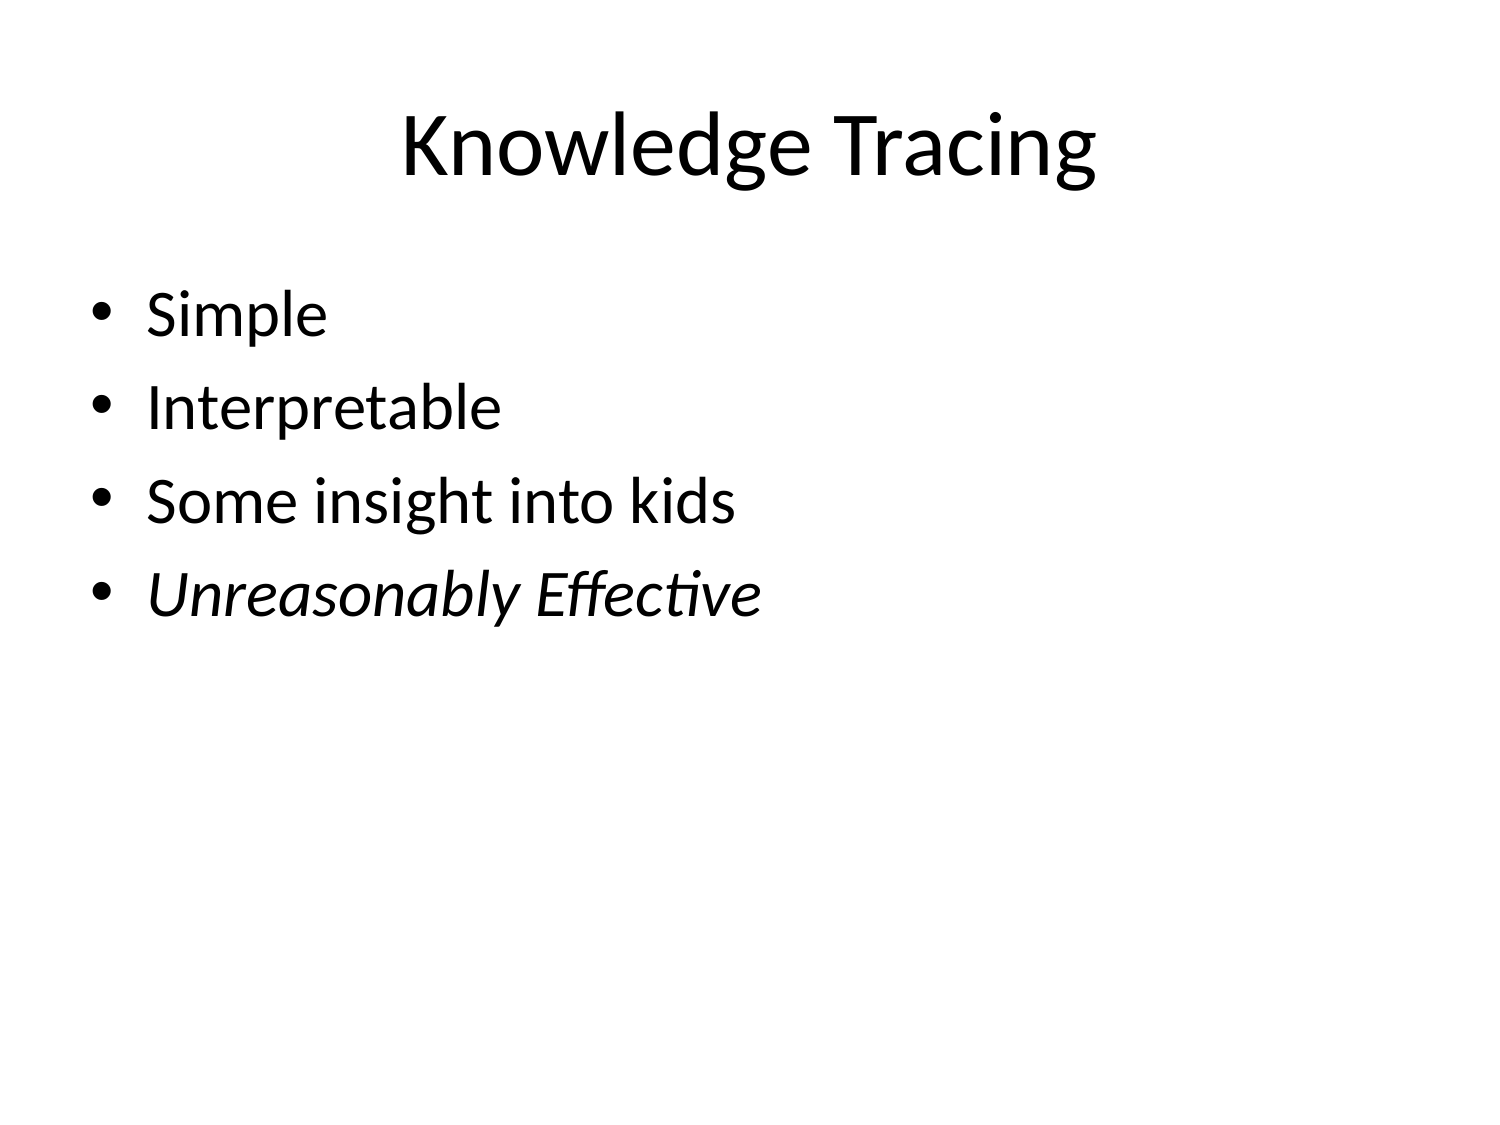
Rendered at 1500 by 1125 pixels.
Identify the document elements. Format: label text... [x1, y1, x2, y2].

list Simple Interpretable Some insight into kids Unreasonably Effective [75, 262, 1425, 1005]
title Knowledge Tracing [75, 45, 1425, 233]
